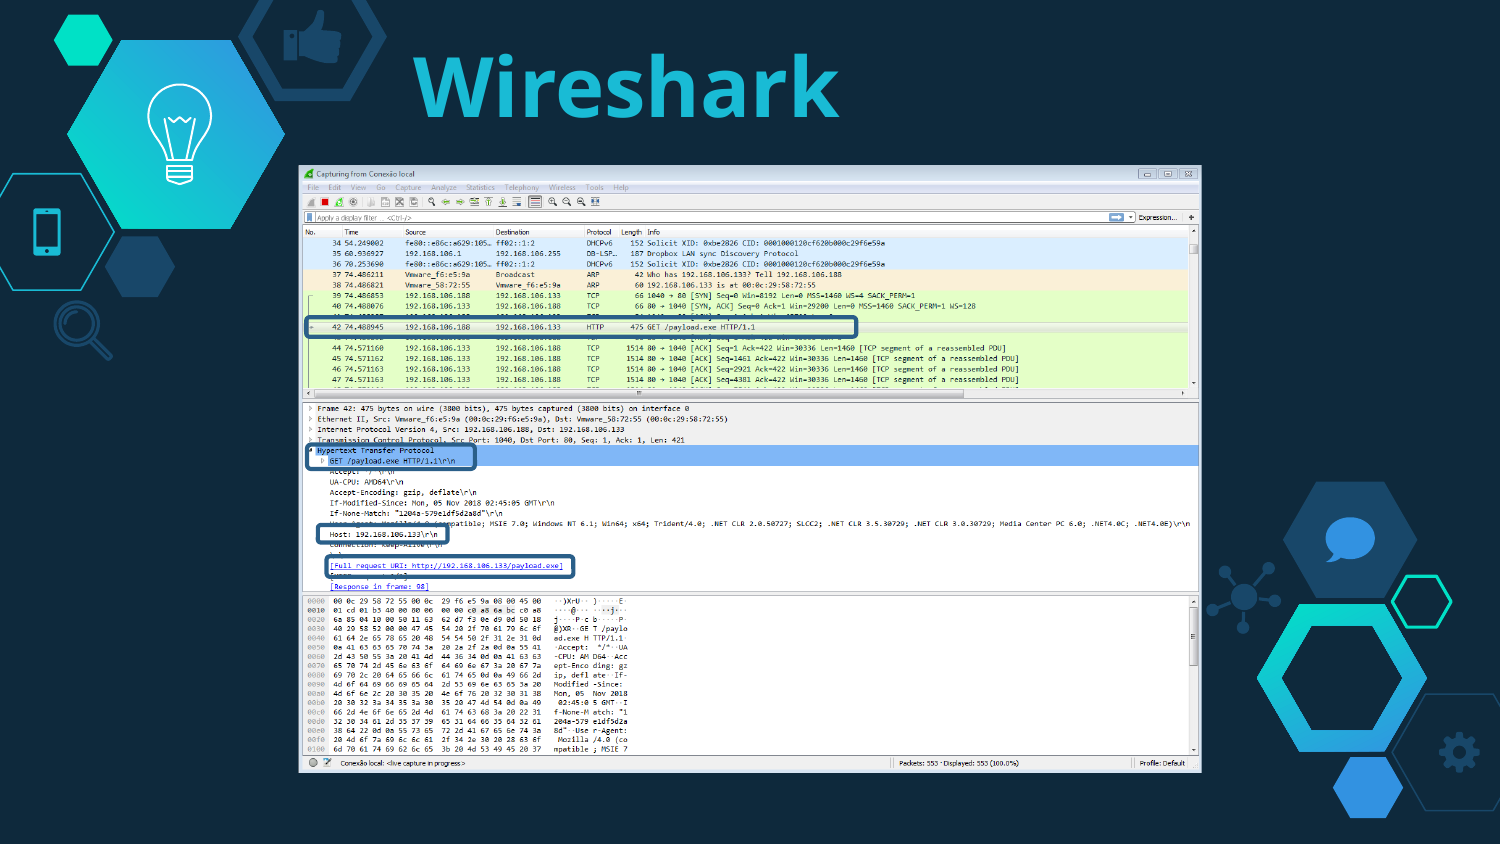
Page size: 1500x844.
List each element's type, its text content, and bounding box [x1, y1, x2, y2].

picture [298, 164, 1202, 774]
title Wireshark [398, 43, 1410, 150]
